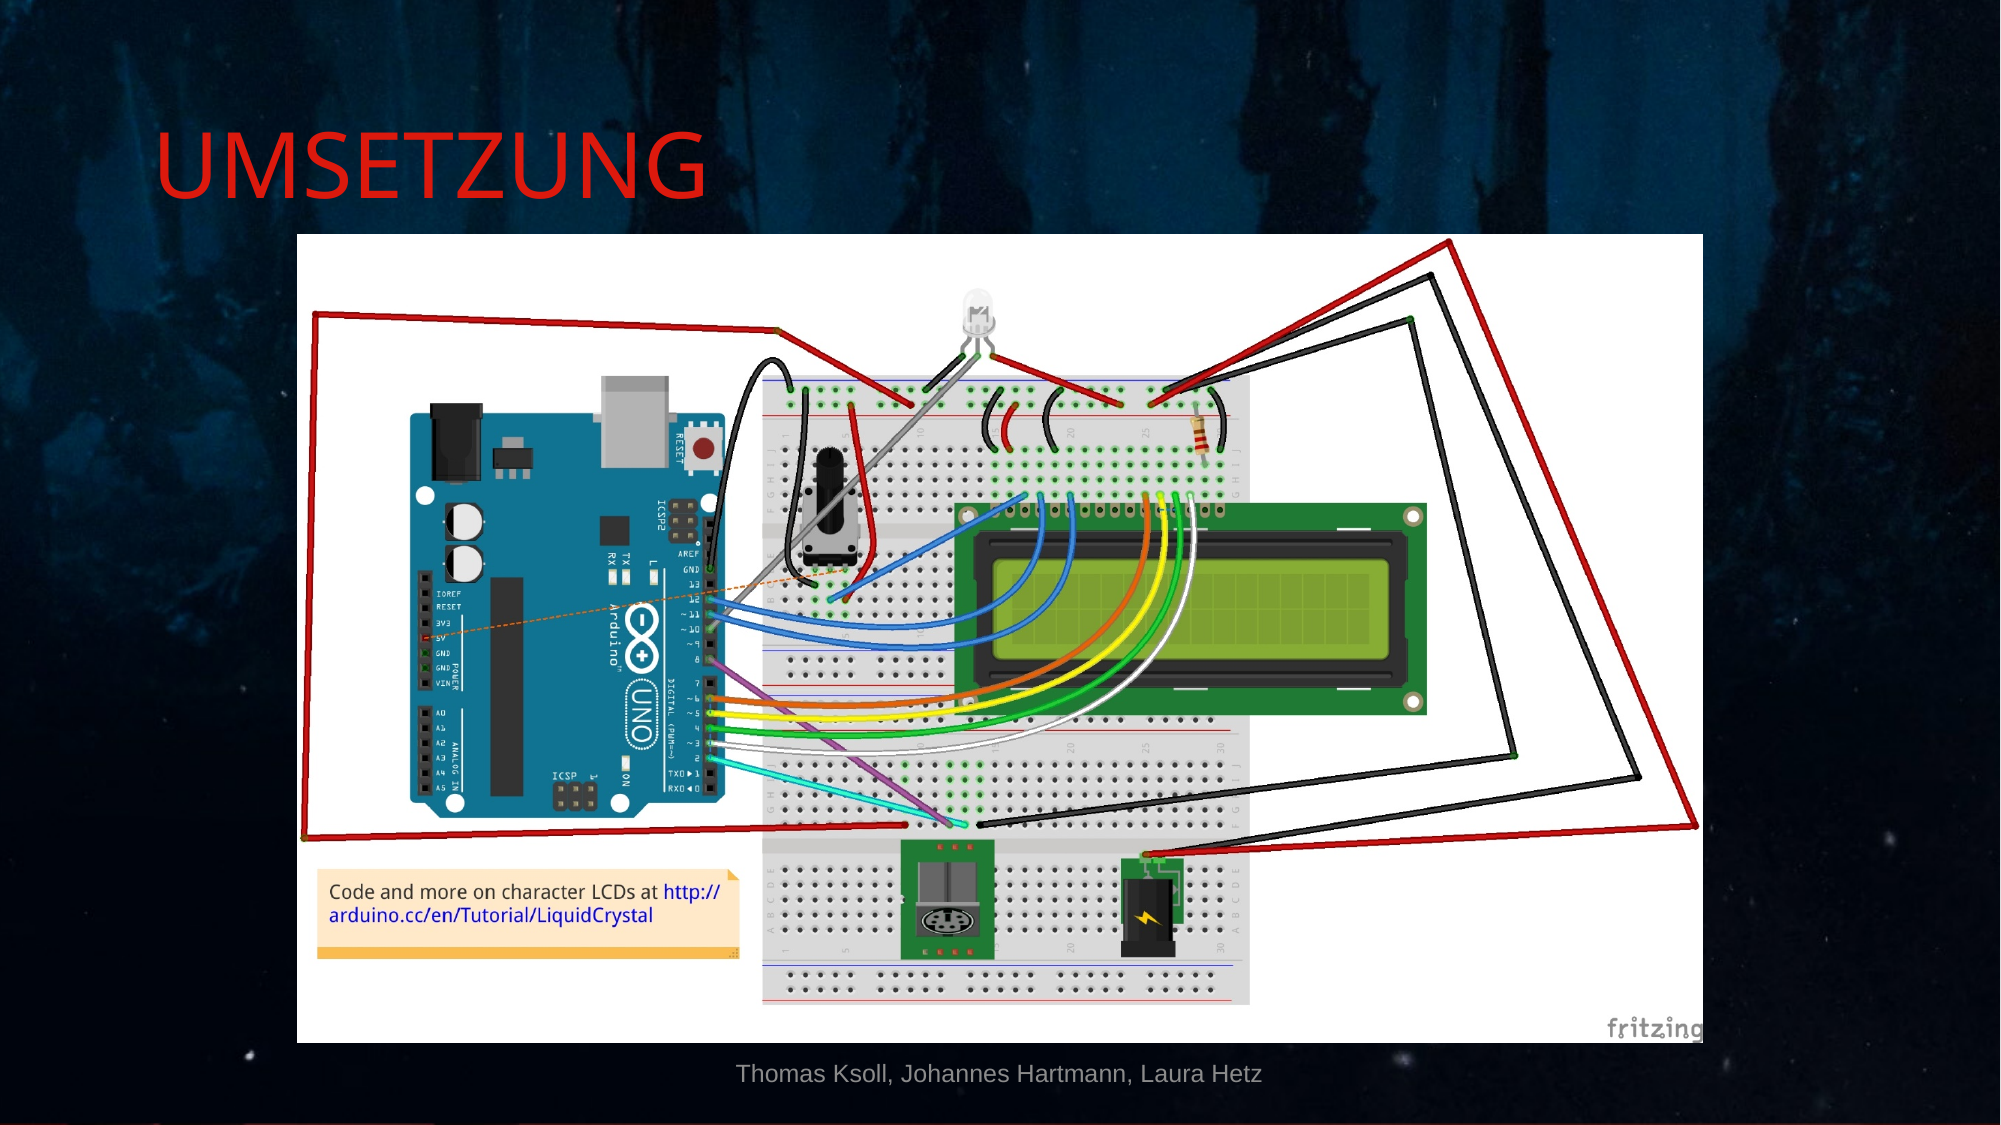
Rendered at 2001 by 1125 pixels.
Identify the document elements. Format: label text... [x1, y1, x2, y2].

title UMSETZUNG [137, 59, 1863, 278]
footer Thomas Ksoll, Johannes Hartmann, Laura Hetz [662, 1043, 1338, 1103]
picture [0, 0, 2001, 1125]
